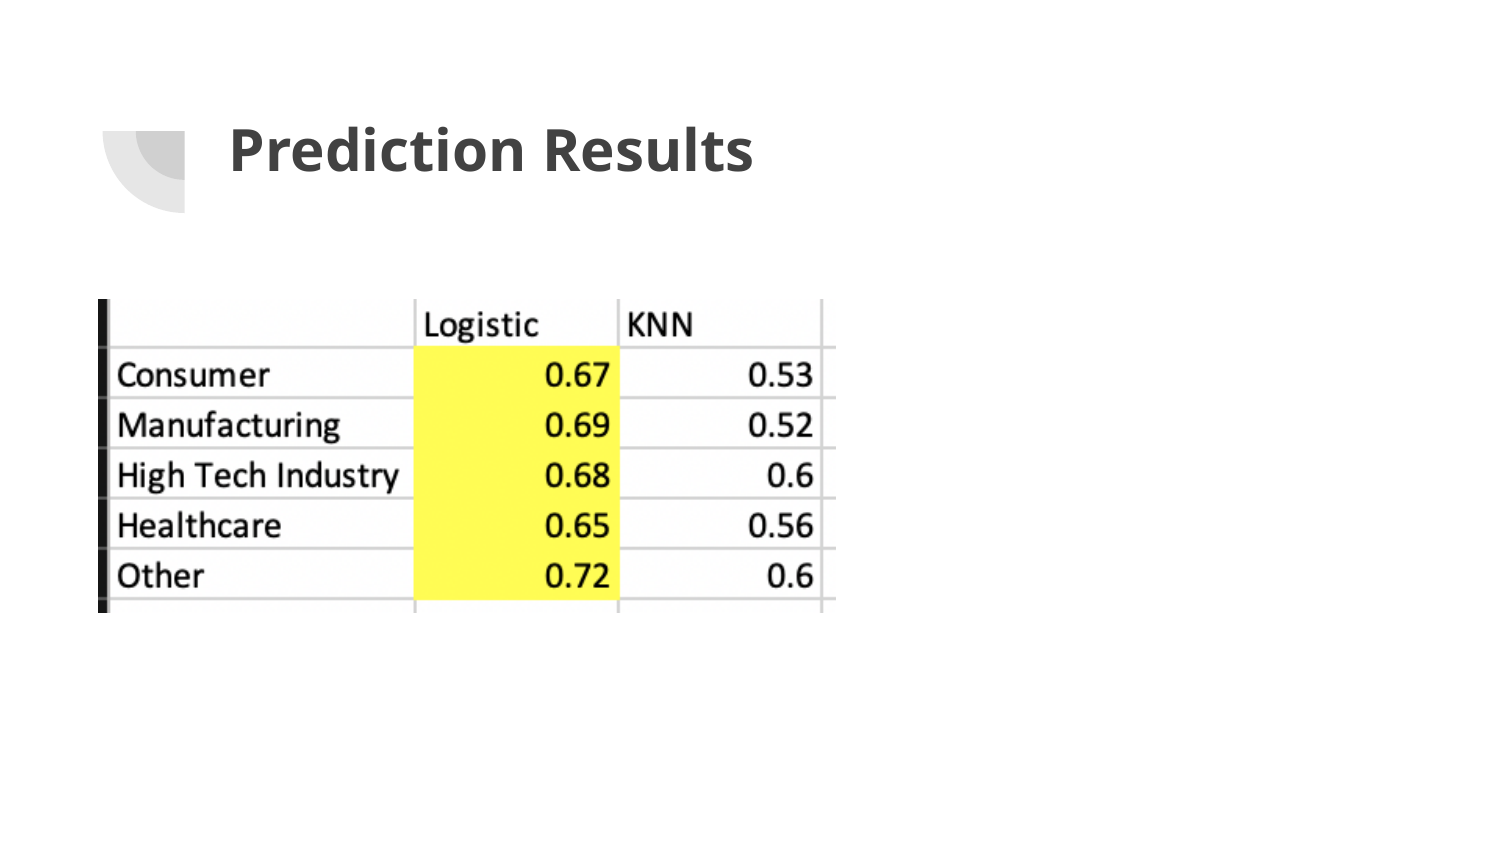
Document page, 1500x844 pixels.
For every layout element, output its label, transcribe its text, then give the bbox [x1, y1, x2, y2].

title Prediction Results [213, 98, 1368, 263]
picture [98, 299, 836, 613]
